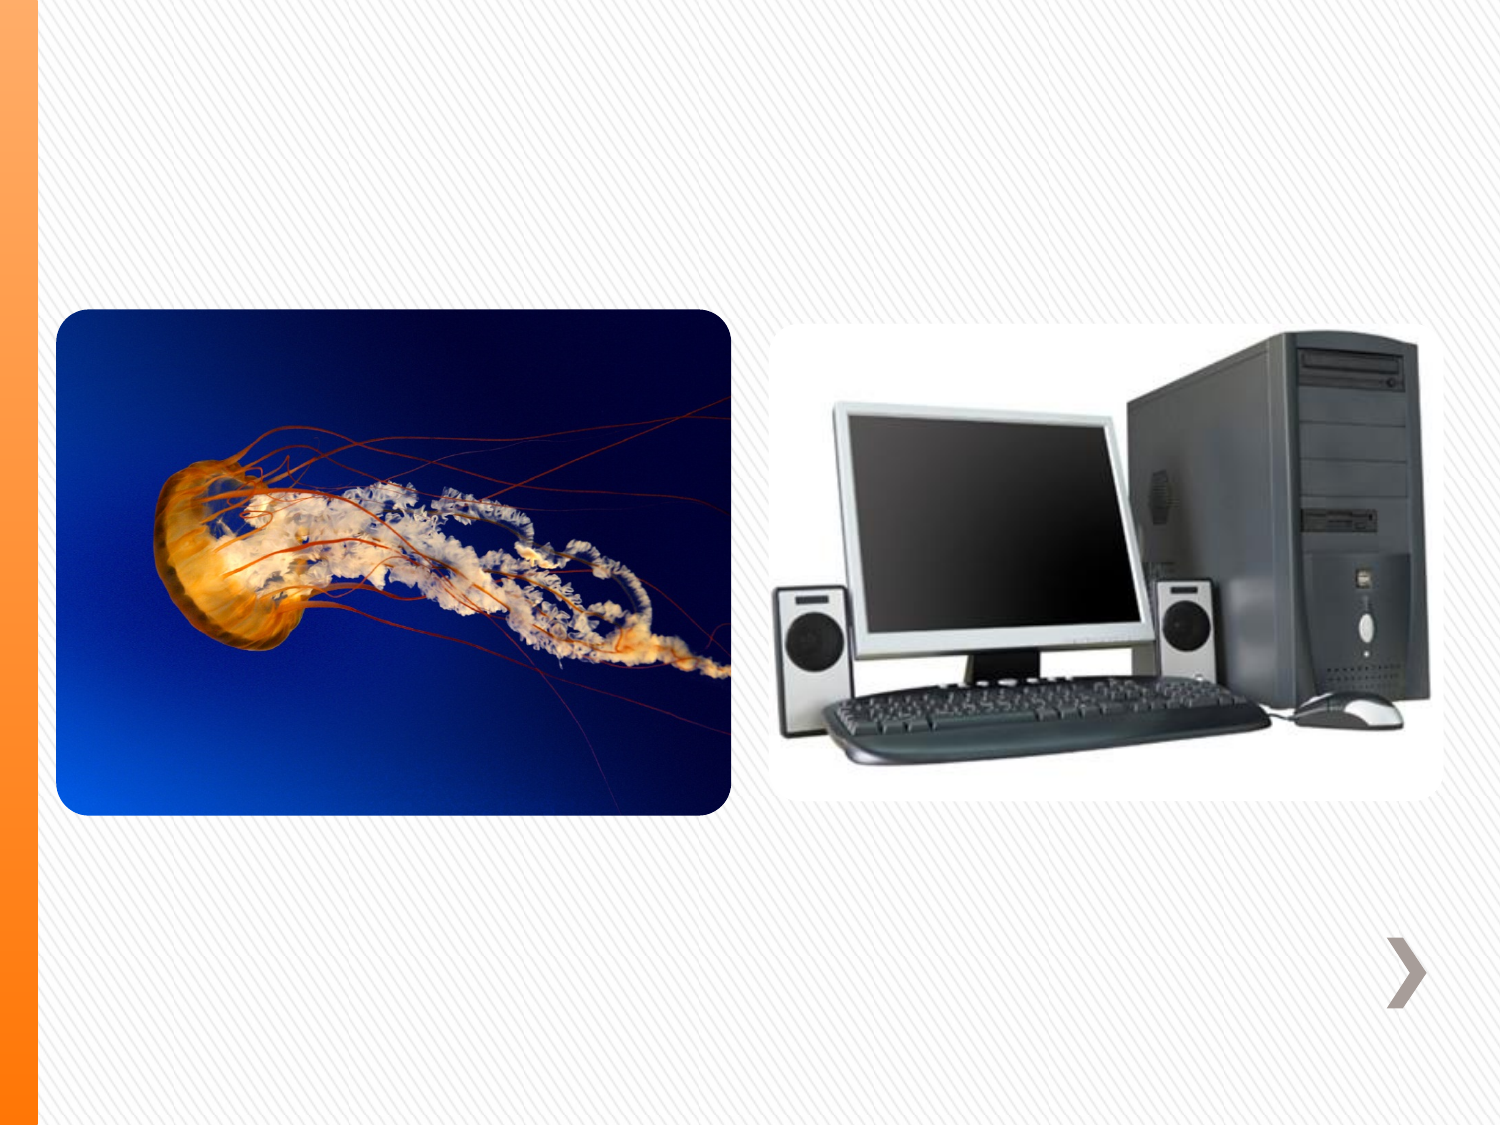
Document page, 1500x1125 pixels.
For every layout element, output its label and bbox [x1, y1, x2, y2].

picture [768, 323, 1444, 802]
picture [55, 309, 732, 816]
